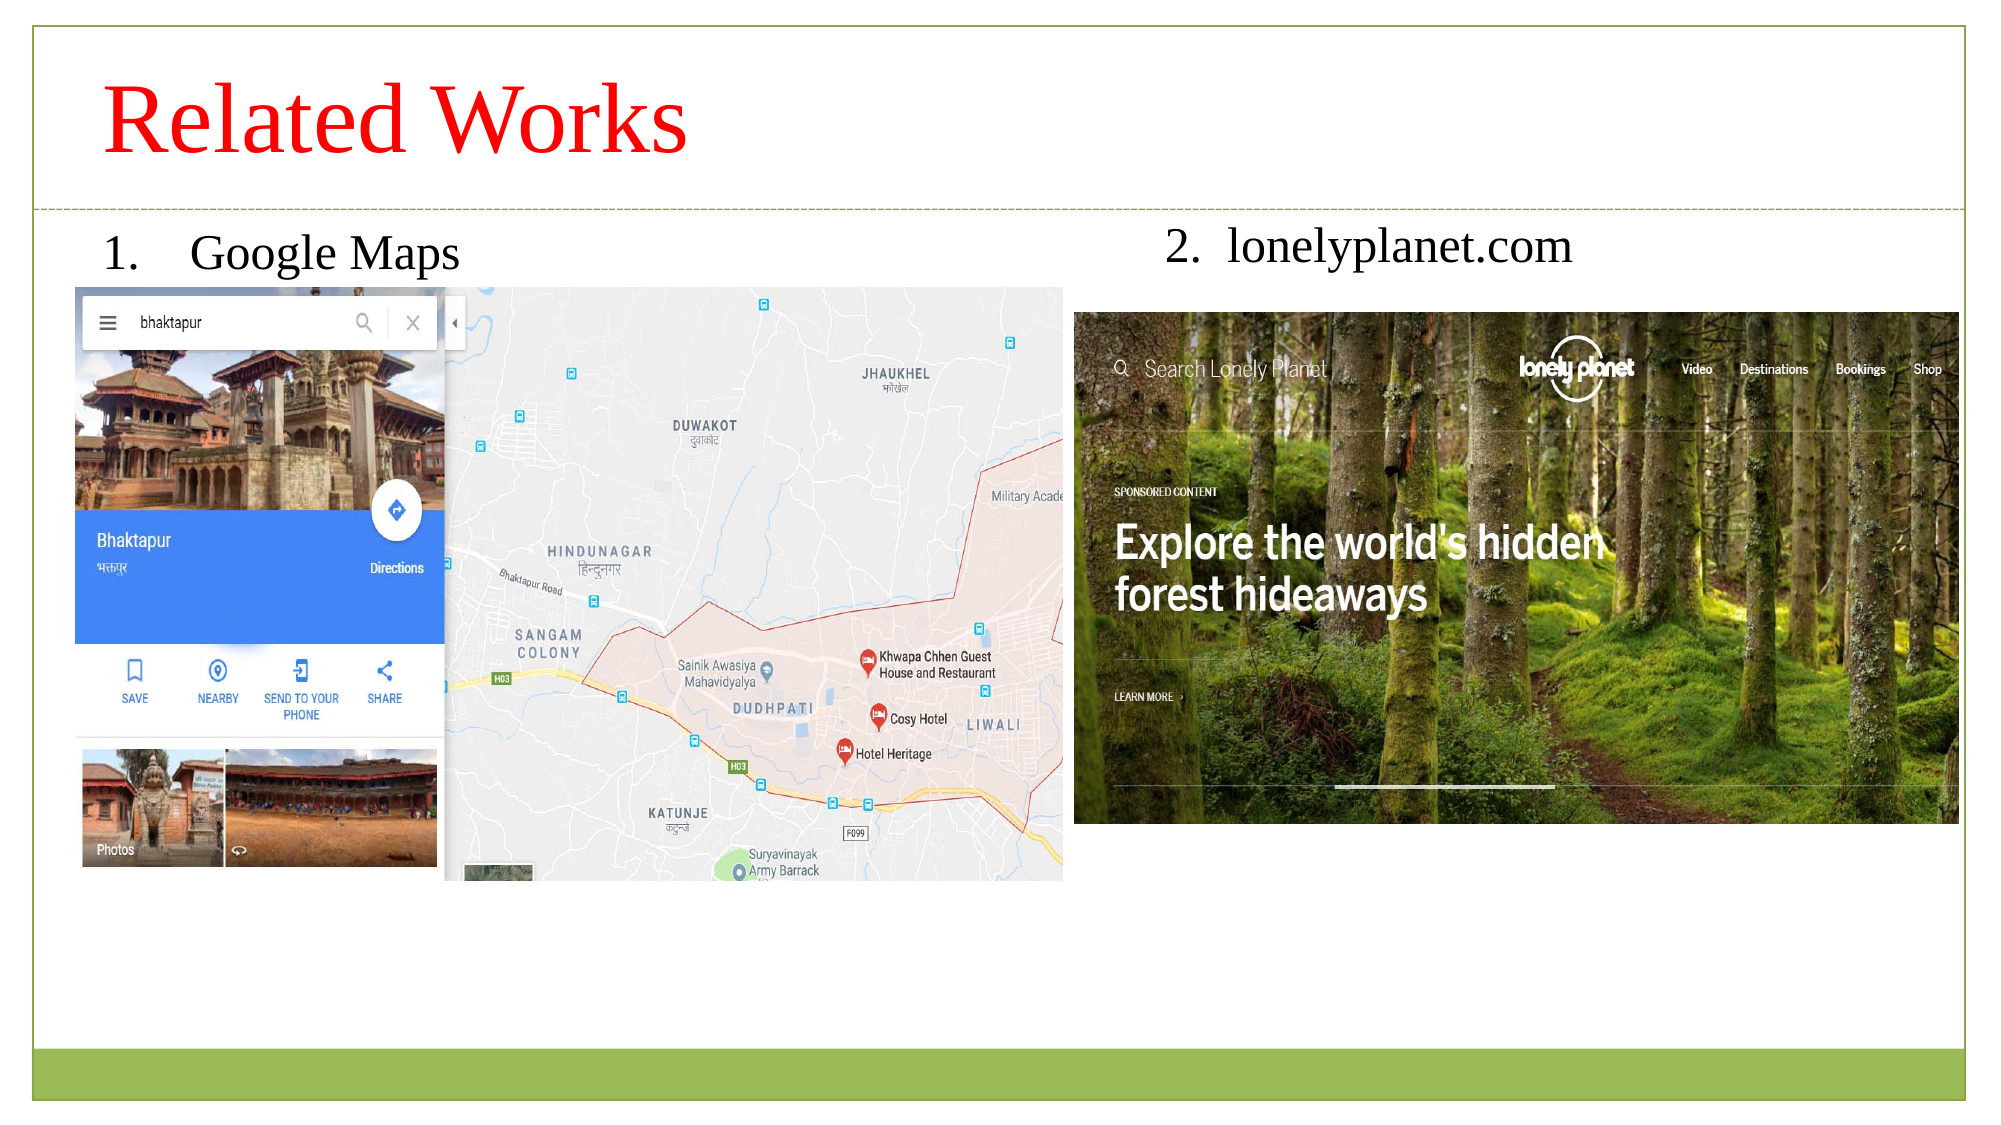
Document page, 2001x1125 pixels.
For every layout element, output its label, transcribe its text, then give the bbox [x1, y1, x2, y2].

text_box 2. lonelyplanet.com [1149, 174, 1795, 261]
text_box Related Works [87, 75, 1216, 180]
picture [74, 287, 1063, 882]
picture [1074, 312, 1959, 824]
text_box Google Maps [87, 212, 798, 285]
